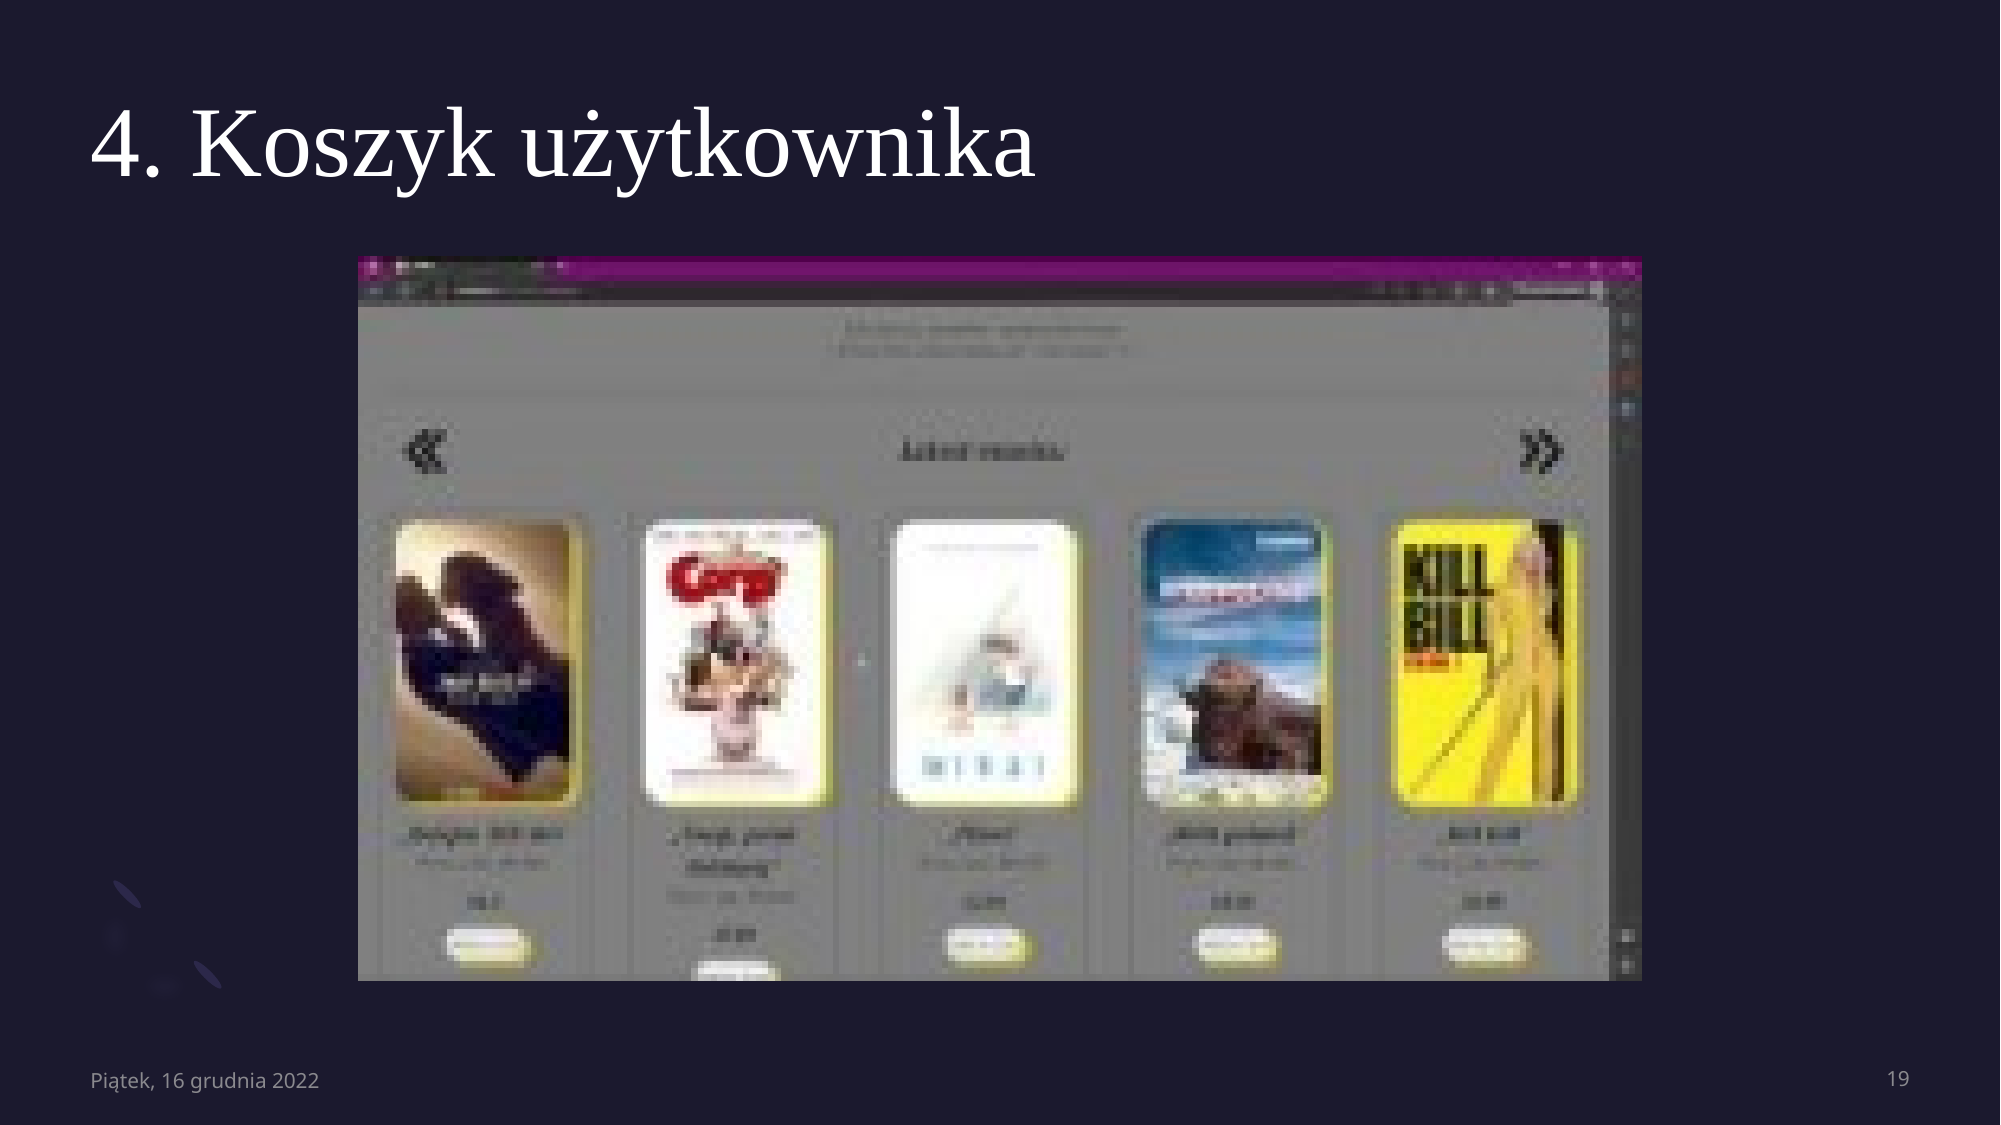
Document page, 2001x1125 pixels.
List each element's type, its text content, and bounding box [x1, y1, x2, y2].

slide_number Piątek, 16 grudnia 2022 [90, 1067, 522, 1093]
title 4. Koszyk użytkownika [90, 90, 1910, 309]
slide_number 19 [1632, 1067, 1910, 1093]
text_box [357, 255, 1643, 981]
